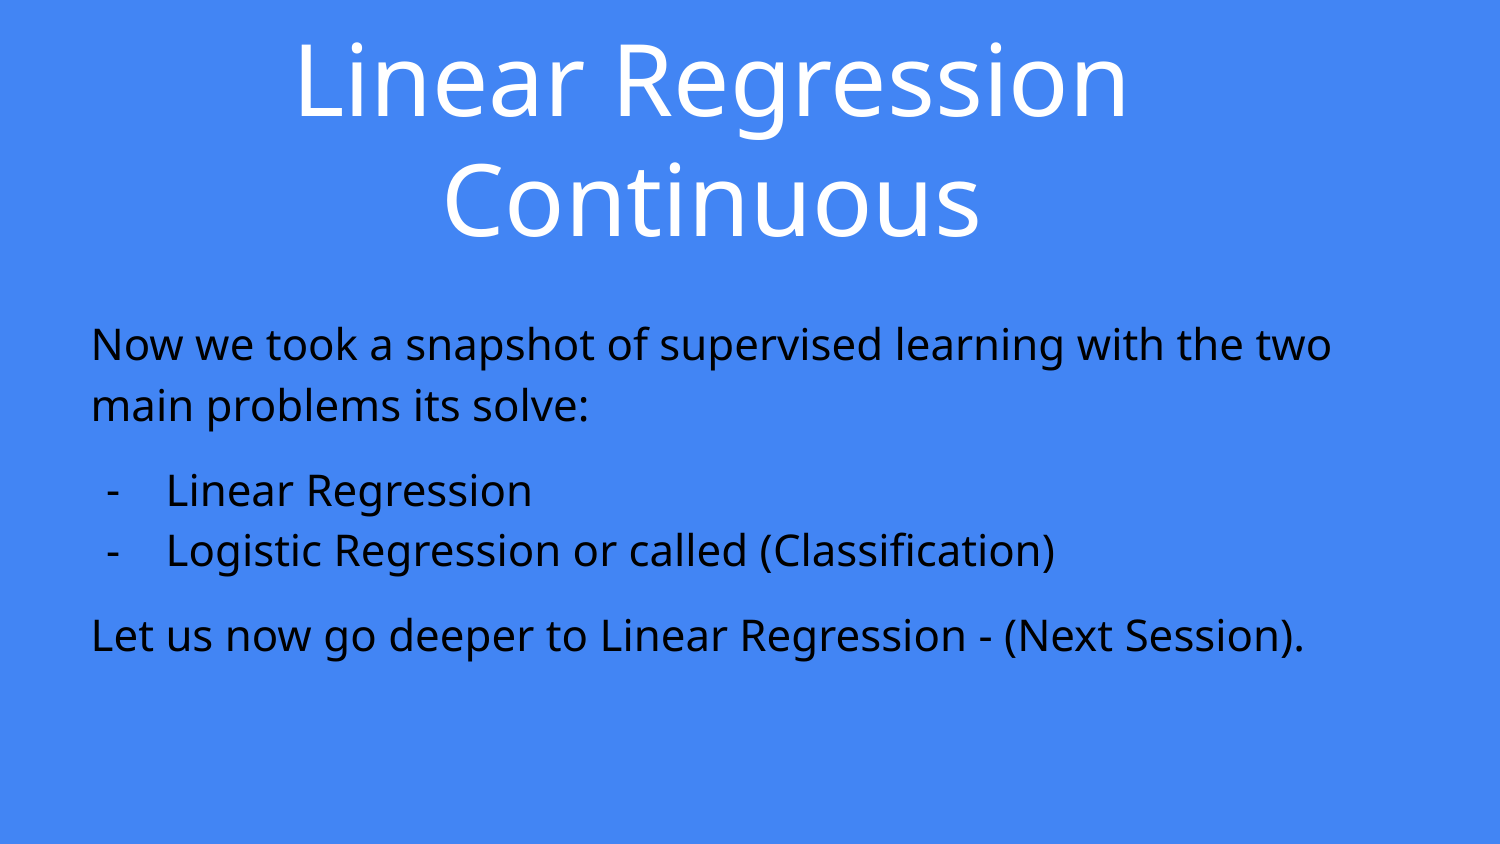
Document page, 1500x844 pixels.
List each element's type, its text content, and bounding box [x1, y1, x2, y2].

title Linear Regression Continuous [153, 28, 1271, 272]
list Now we took a snapshot of supervised learning with the two main problems its solve: Linear Regression Logistic Regression or called (Classification) Let us now go deeper to Linear Regression - (Next Session). [75, 293, 1425, 793]
